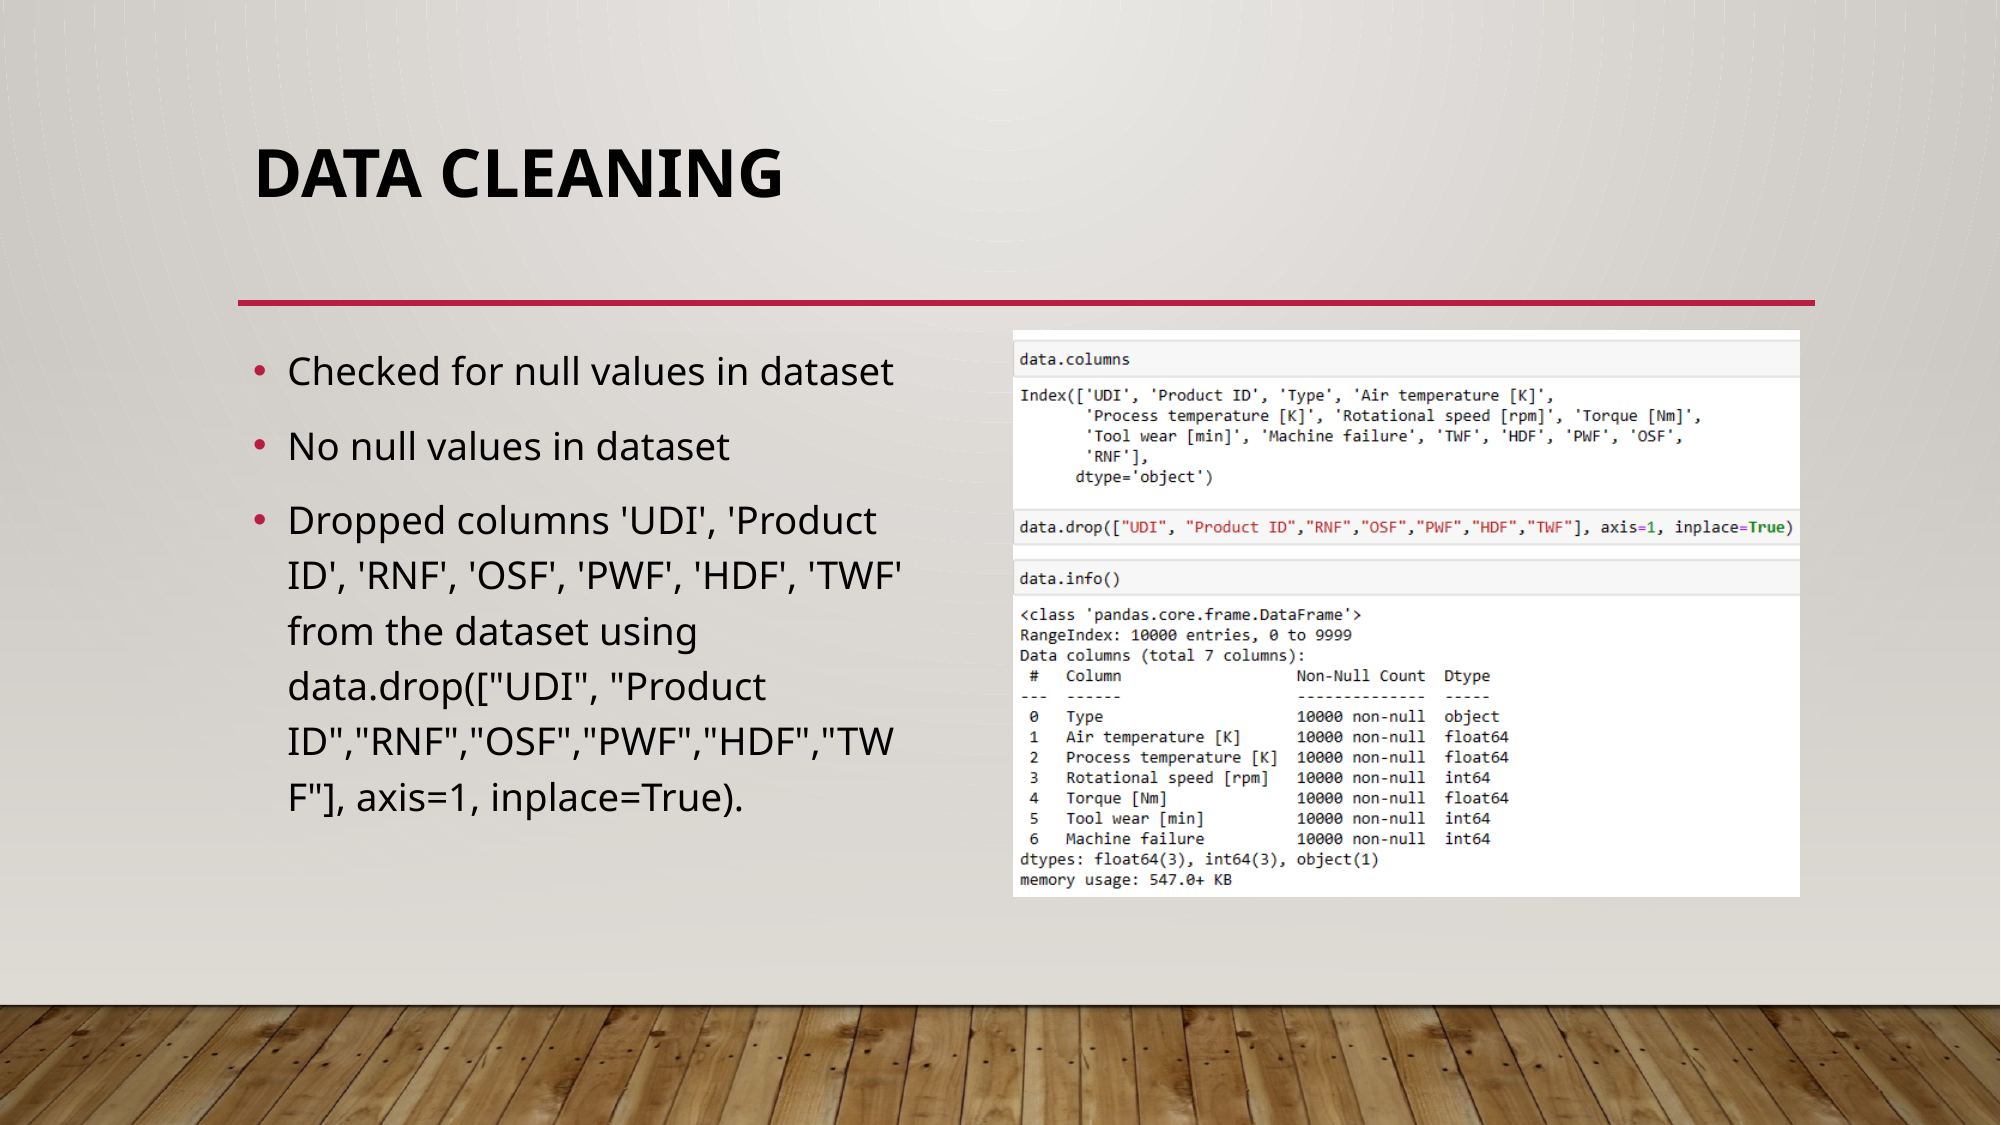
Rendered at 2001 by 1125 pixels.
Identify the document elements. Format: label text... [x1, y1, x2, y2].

title Data Cleaning [238, 131, 1814, 305]
list Checked for null values in dataset No null values in dataset Dropped columns 'UDI', 'Product ID', 'RNF', 'OSF', 'PWF', 'HDF', 'TWF' from the dataset using data.drop(["UDI", "Product ID","RNF","OSF","PWF","HDF","TWF"], axis=1, inplace=True). [238, 330, 921, 897]
picture [1013, 330, 1800, 897]
picture [0, 1005, 2000, 1125]
